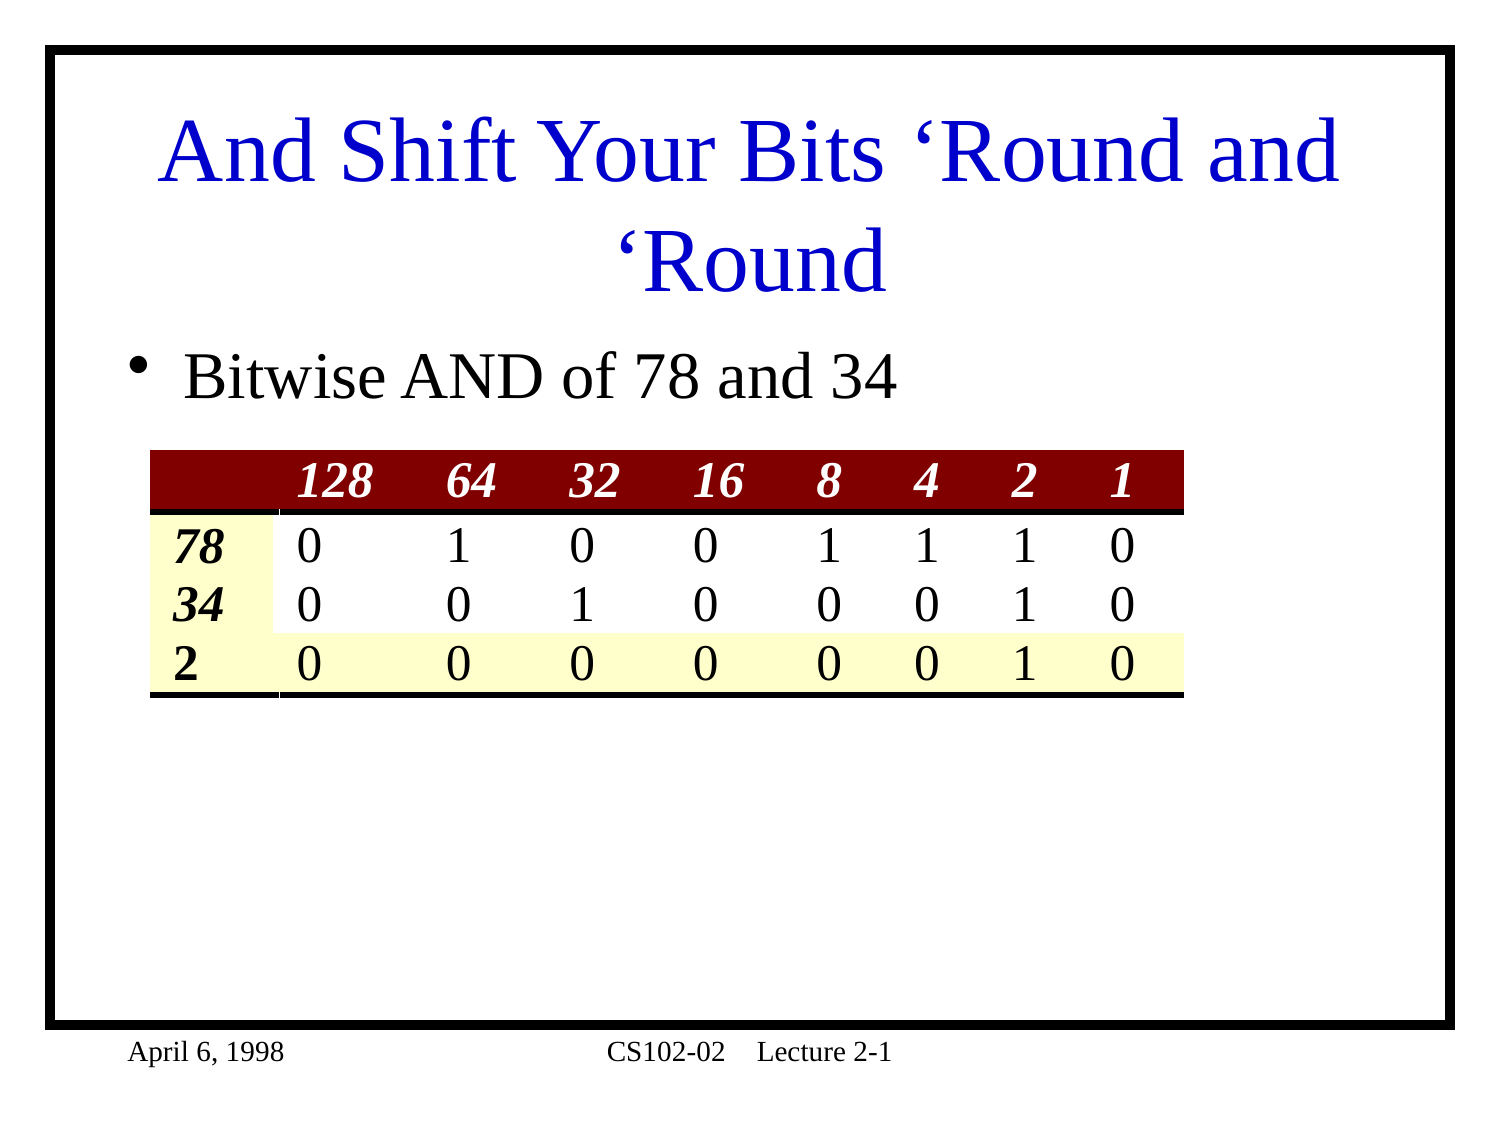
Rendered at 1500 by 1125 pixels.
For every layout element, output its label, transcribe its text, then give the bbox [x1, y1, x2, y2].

title And Shift Your Bits ‘Round and ‘Round [111, 99, 1388, 301]
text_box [149, 449, 1500, 759]
list Bitwise AND of 78 and 34 [111, 324, 1388, 438]
